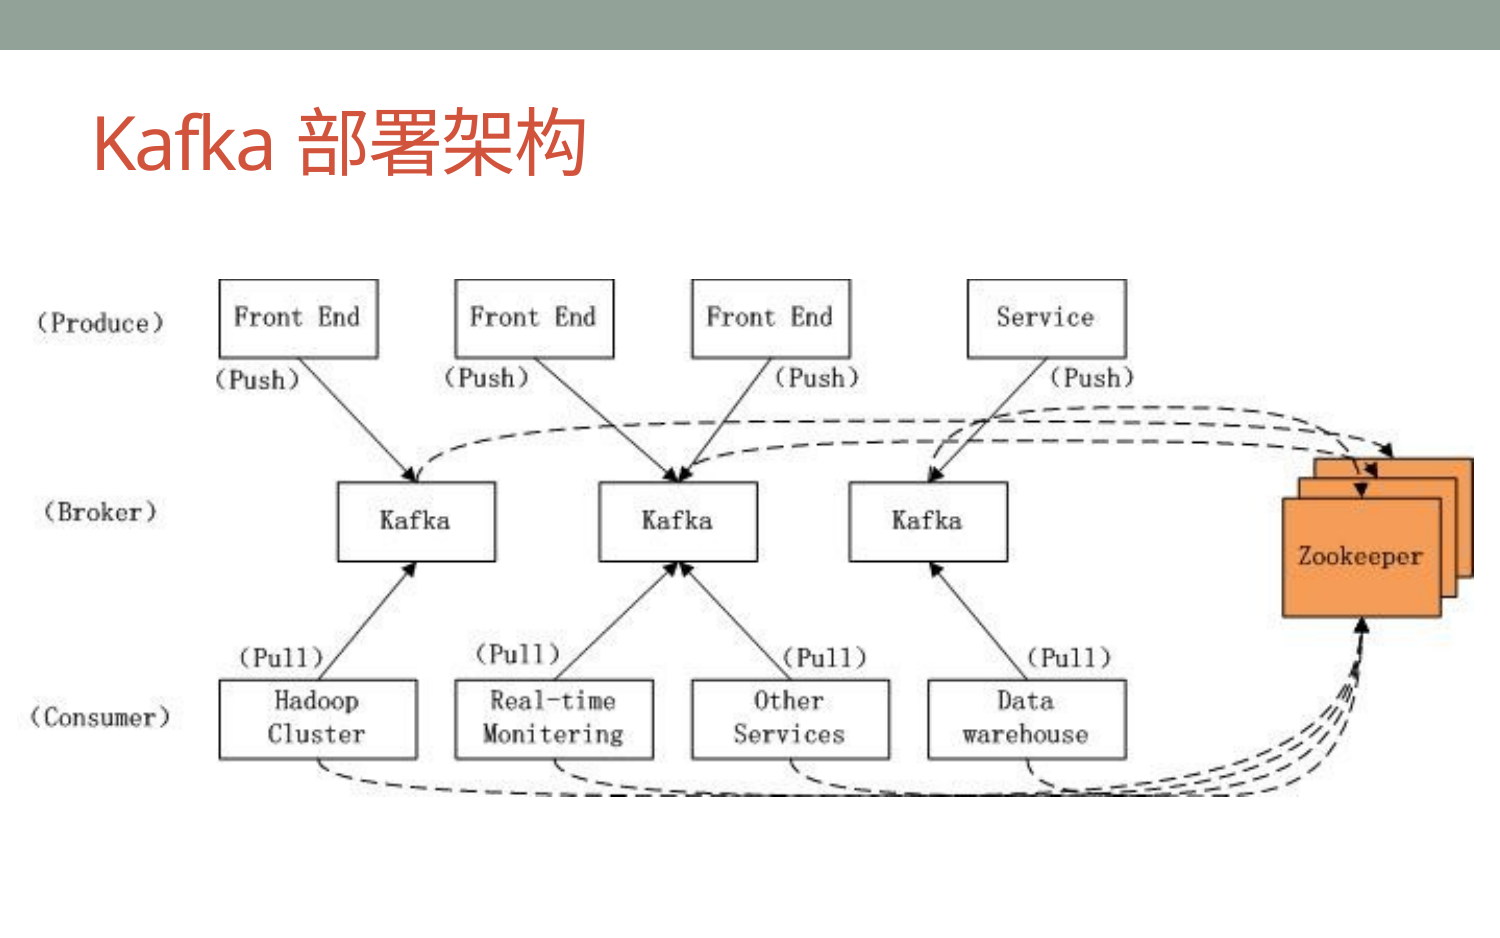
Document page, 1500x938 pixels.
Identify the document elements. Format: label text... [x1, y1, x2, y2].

picture [17, 279, 1475, 797]
title Kafka部署架构 [75, 72, 1425, 209]
